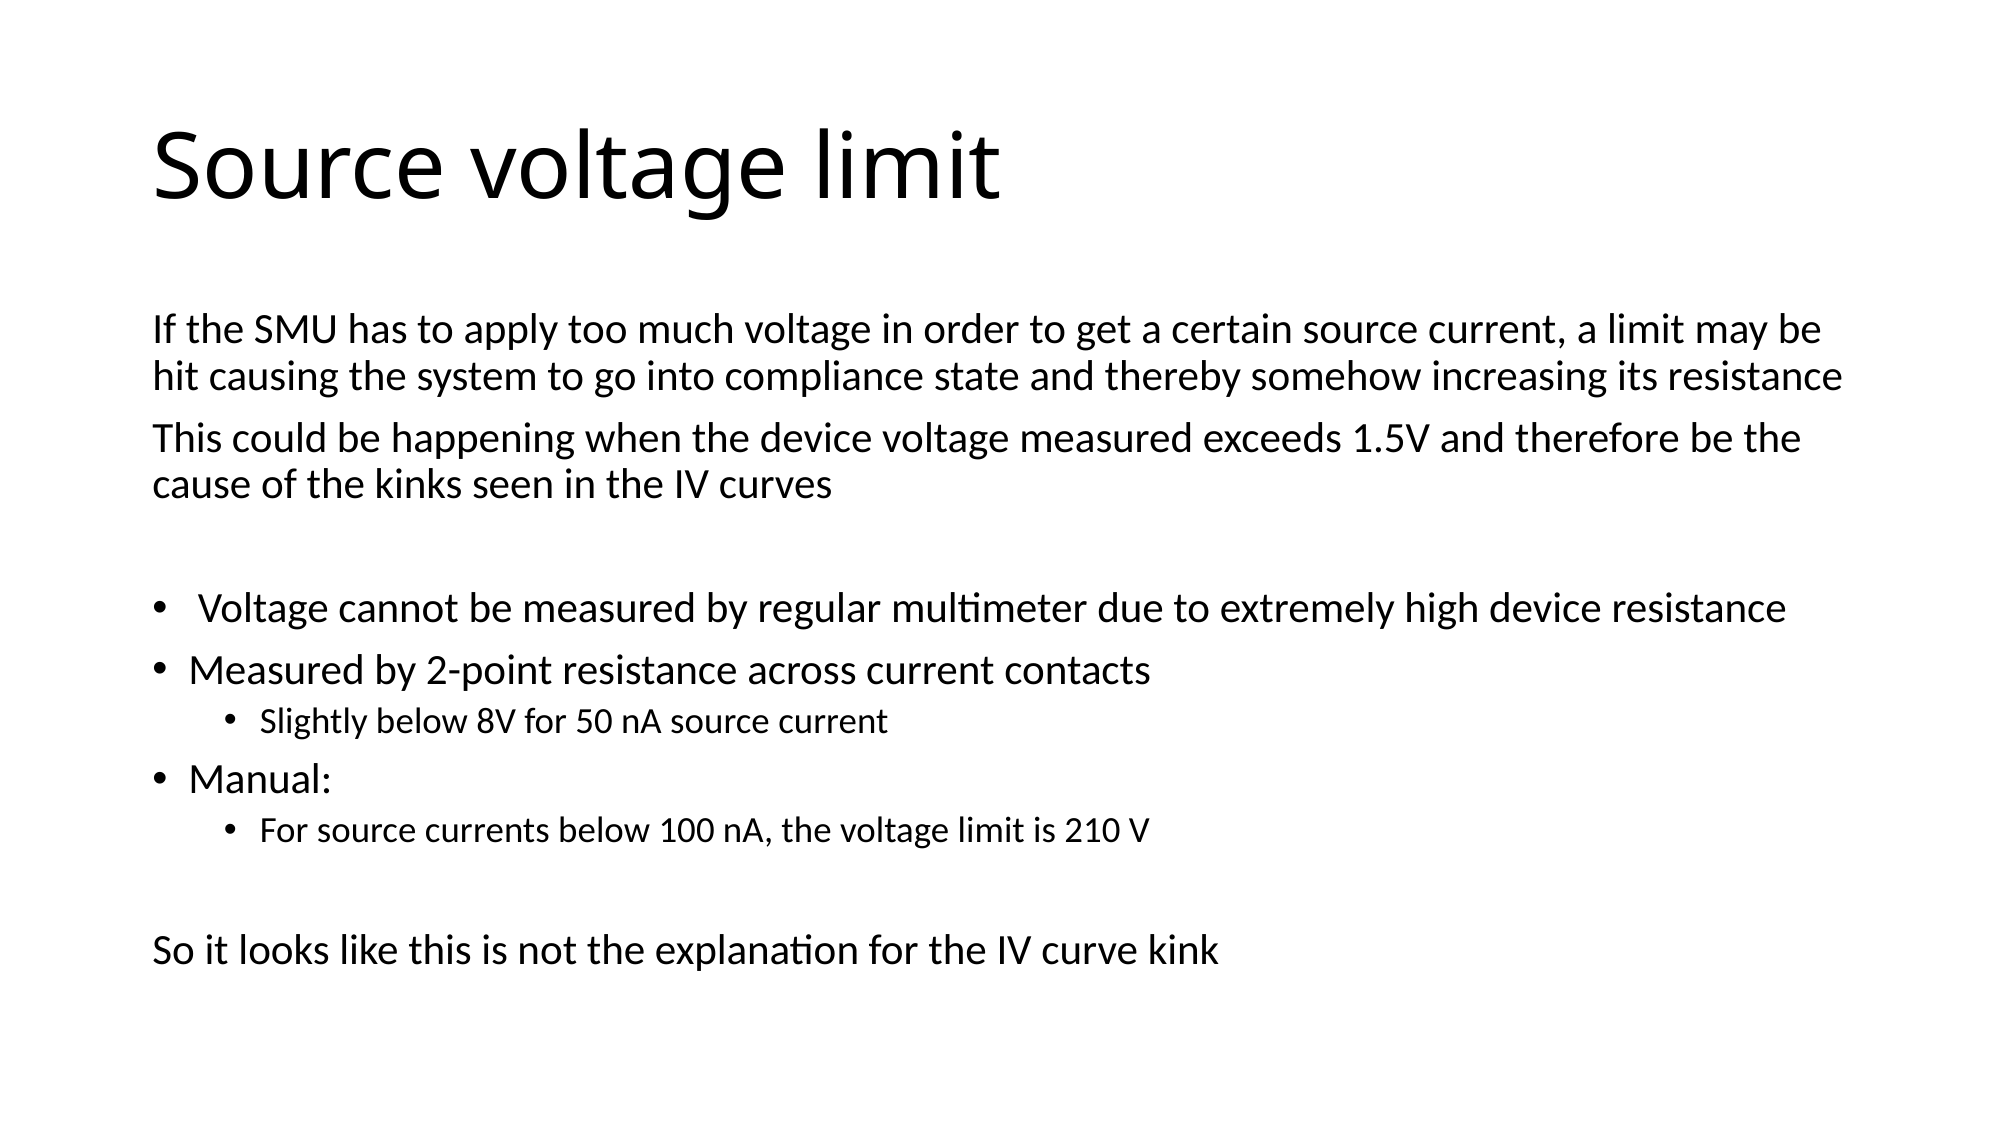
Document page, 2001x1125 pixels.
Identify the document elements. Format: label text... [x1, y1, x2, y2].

title Source voltage limit [137, 59, 1863, 278]
list If the SMU has to apply too much voltage in order to get a certain source current, a limit may be hit causing the system to go into compliance state and thereby somehow increasing its resistance This could be happening when the device voltage measured exceeds 1.5V and therefore be the cause of the kinks seen in the IV curves Voltage cannot be measured by regular multimeter due to extremely high device resistance Measured by 2-point resistance across current contacts Slightly below 8V for 50 nA source current Manual: For source currents below 100 nA, the voltage limit is 210 V So it looks like this is not the explanation for the IV curve kink [137, 299, 1863, 1014]
